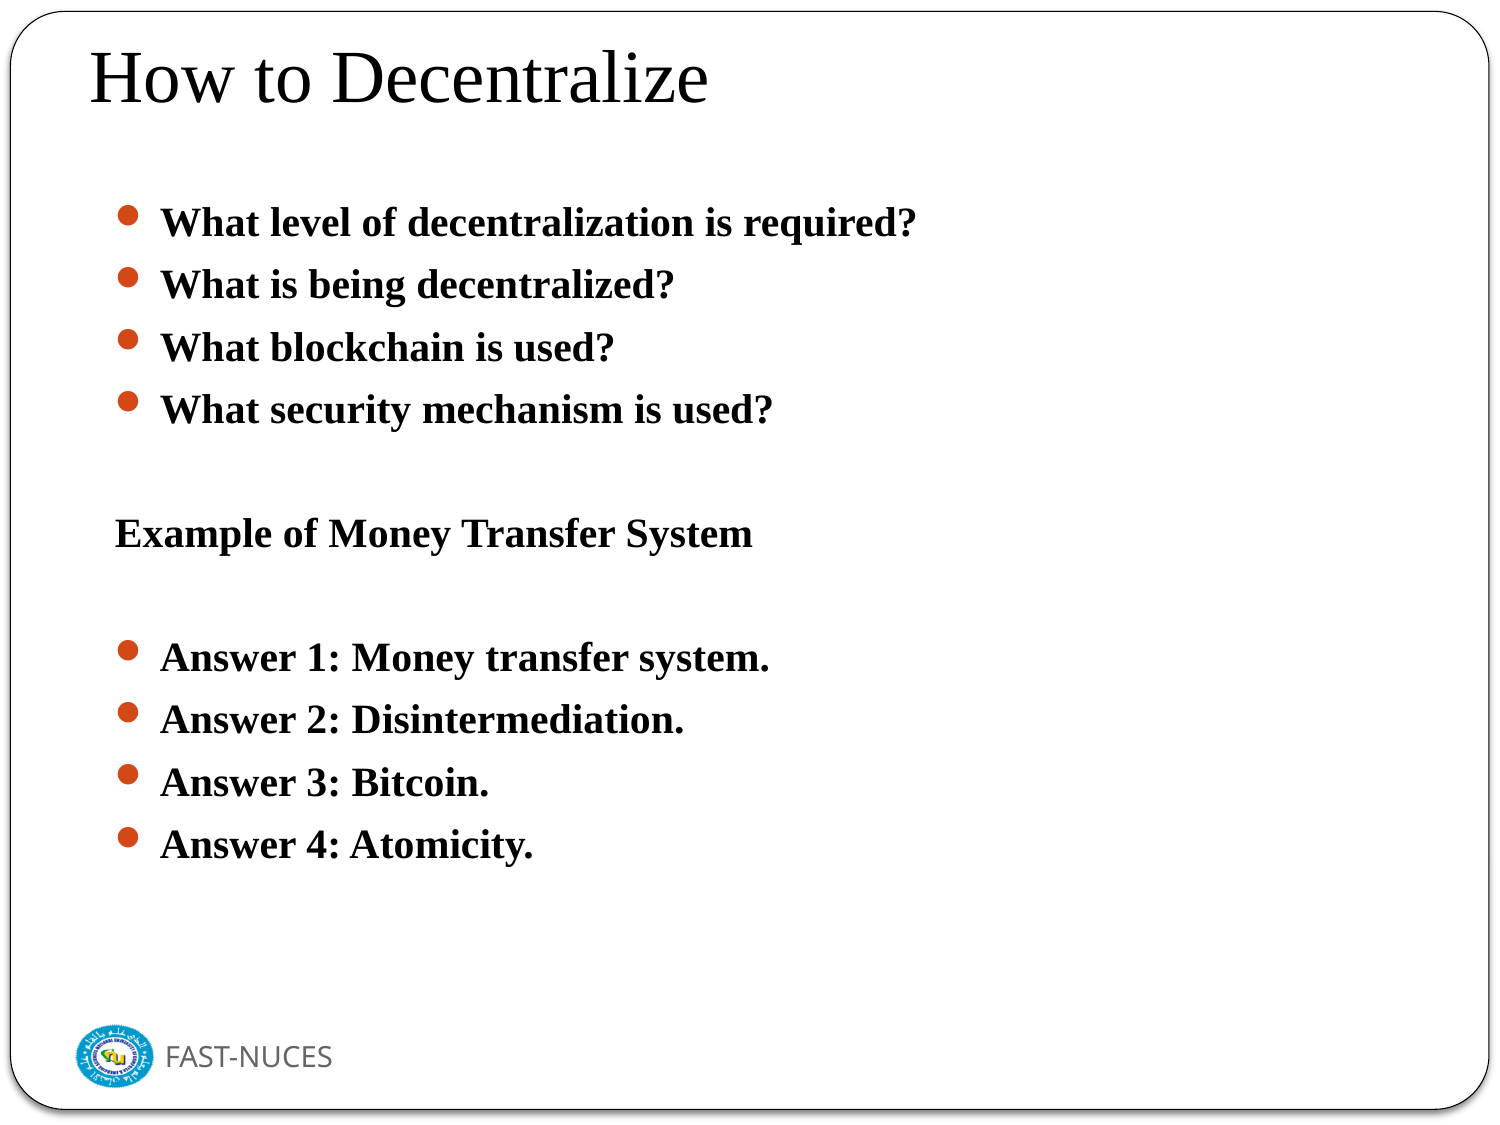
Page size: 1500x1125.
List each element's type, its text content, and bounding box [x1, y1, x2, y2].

picture [91, 1038, 138, 1075]
text_box FAST-NUCES [157, 1063, 950, 1088]
picture [123, 1060, 154, 1088]
text_box How to Decentralize [75, 37, 1350, 133]
picture [74, 1024, 154, 1088]
text_box What level of decentralization is required? What is being decentralized? What blockchain is used? What security mechanism is used? Example of Money Transfer System Answer 1: Money transfer system. Answer 2: Disintermediation. Answer 3: Bitcoin. Answer 4: Atomicity. [99, 187, 1450, 1063]
text_box [49, 137, 1450, 1013]
text_box [74, 162, 1475, 1038]
